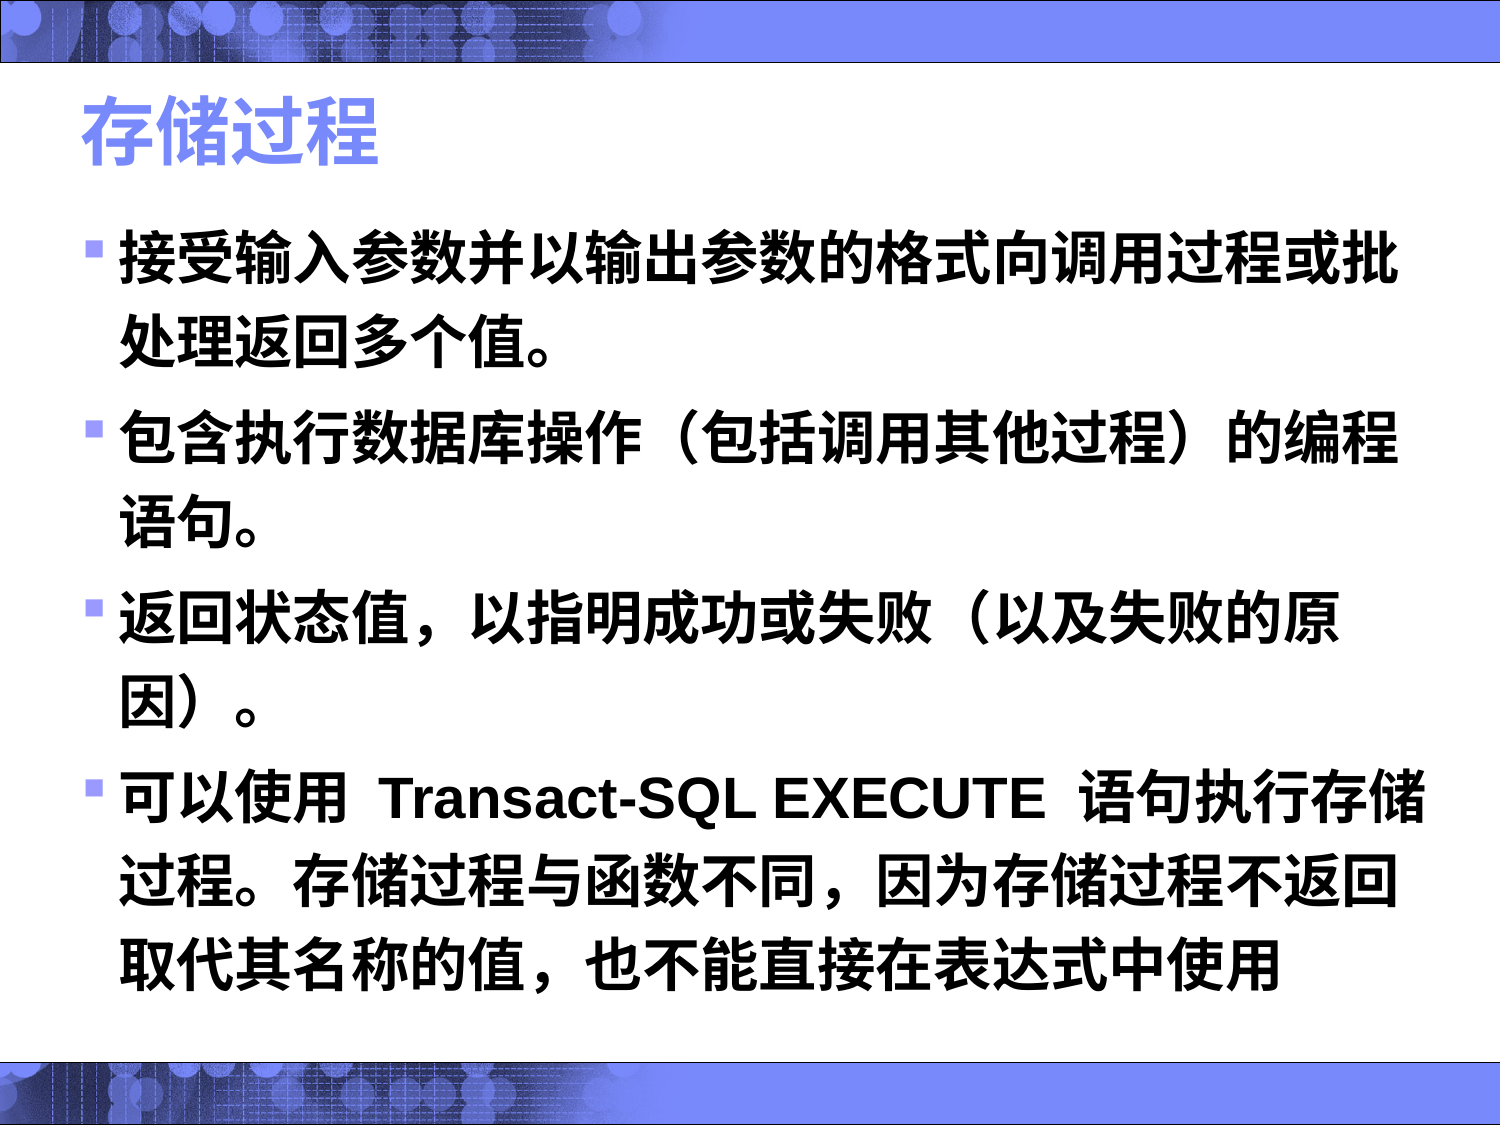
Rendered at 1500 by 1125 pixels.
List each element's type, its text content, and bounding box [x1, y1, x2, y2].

list 接受输入参数并以输出参数的格式向调用过程或批处理返回多个值。 包含执行数据库操作（包括调用其他过程）的编程语句。 返回状态值，以指明成功或失败（以及失败的原因）。 可以使用 Transact-SQL EXECUTE 语句执行存储过程。存储过程与函数不同，因为存储过程不返回取代其名称的值，也不能直接在表达式中使用 [65, 200, 1448, 1048]
title 存储过程 [65, 87, 1378, 170]
picture [1, 1, 1500, 62]
picture [0, 1063, 1500, 1124]
